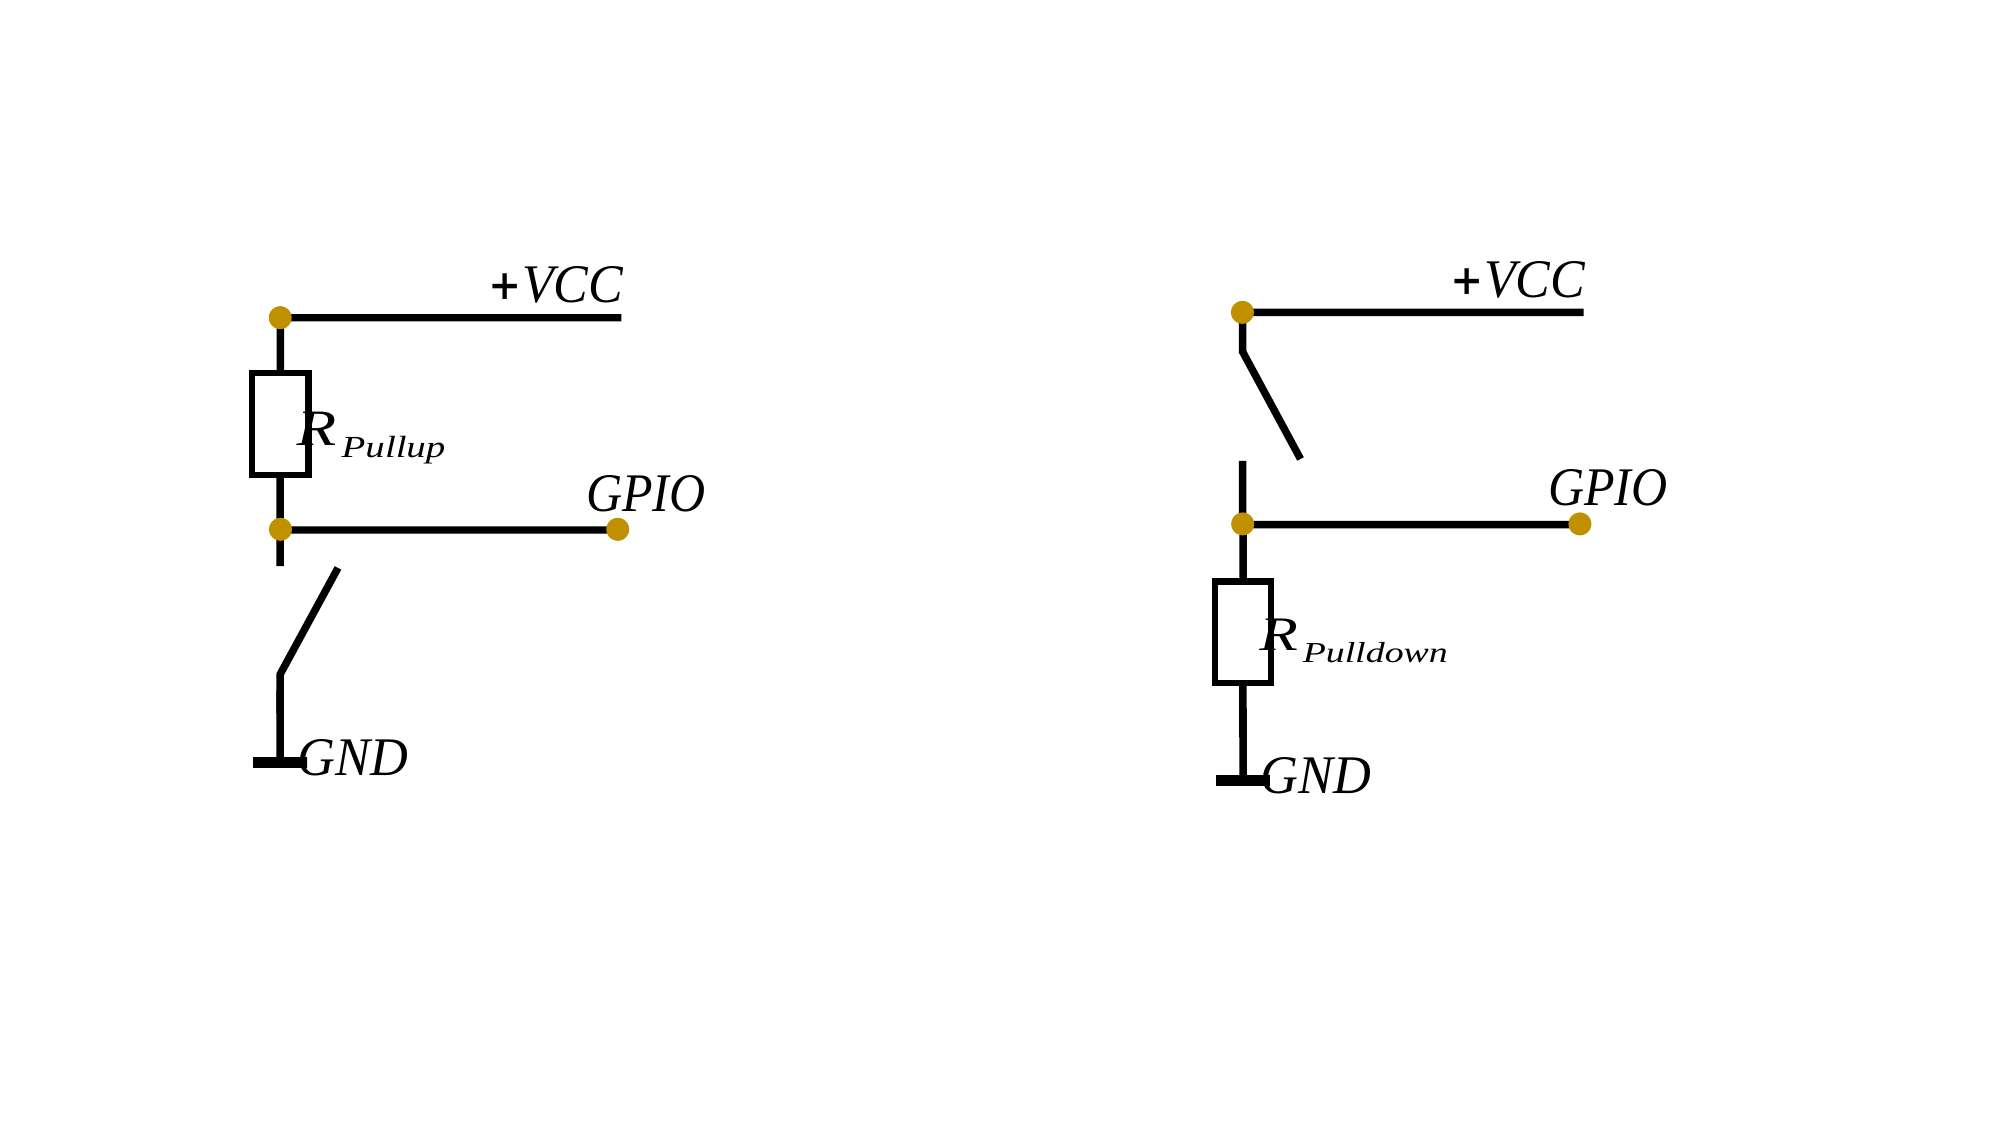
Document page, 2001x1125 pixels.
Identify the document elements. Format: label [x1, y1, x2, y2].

text_box [1230, 512, 1256, 527]
text_box [1567, 511, 1593, 537]
text_box [1214, 527, 1272, 738]
text_box [1215, 708, 1270, 786]
text_box [267, 305, 293, 319]
text_box [276, 529, 313, 714]
text_box [293, 313, 622, 323]
text_box [253, 690, 308, 768]
text_box [309, 525, 606, 535]
text_box [268, 530, 276, 541]
text_box [252, 319, 309, 530]
text_box [605, 516, 631, 542]
text_box [1255, 308, 1585, 317]
text_box [1229, 299, 1255, 324]
text_box [1238, 313, 1275, 517]
text_box [1255, 520, 1568, 529]
